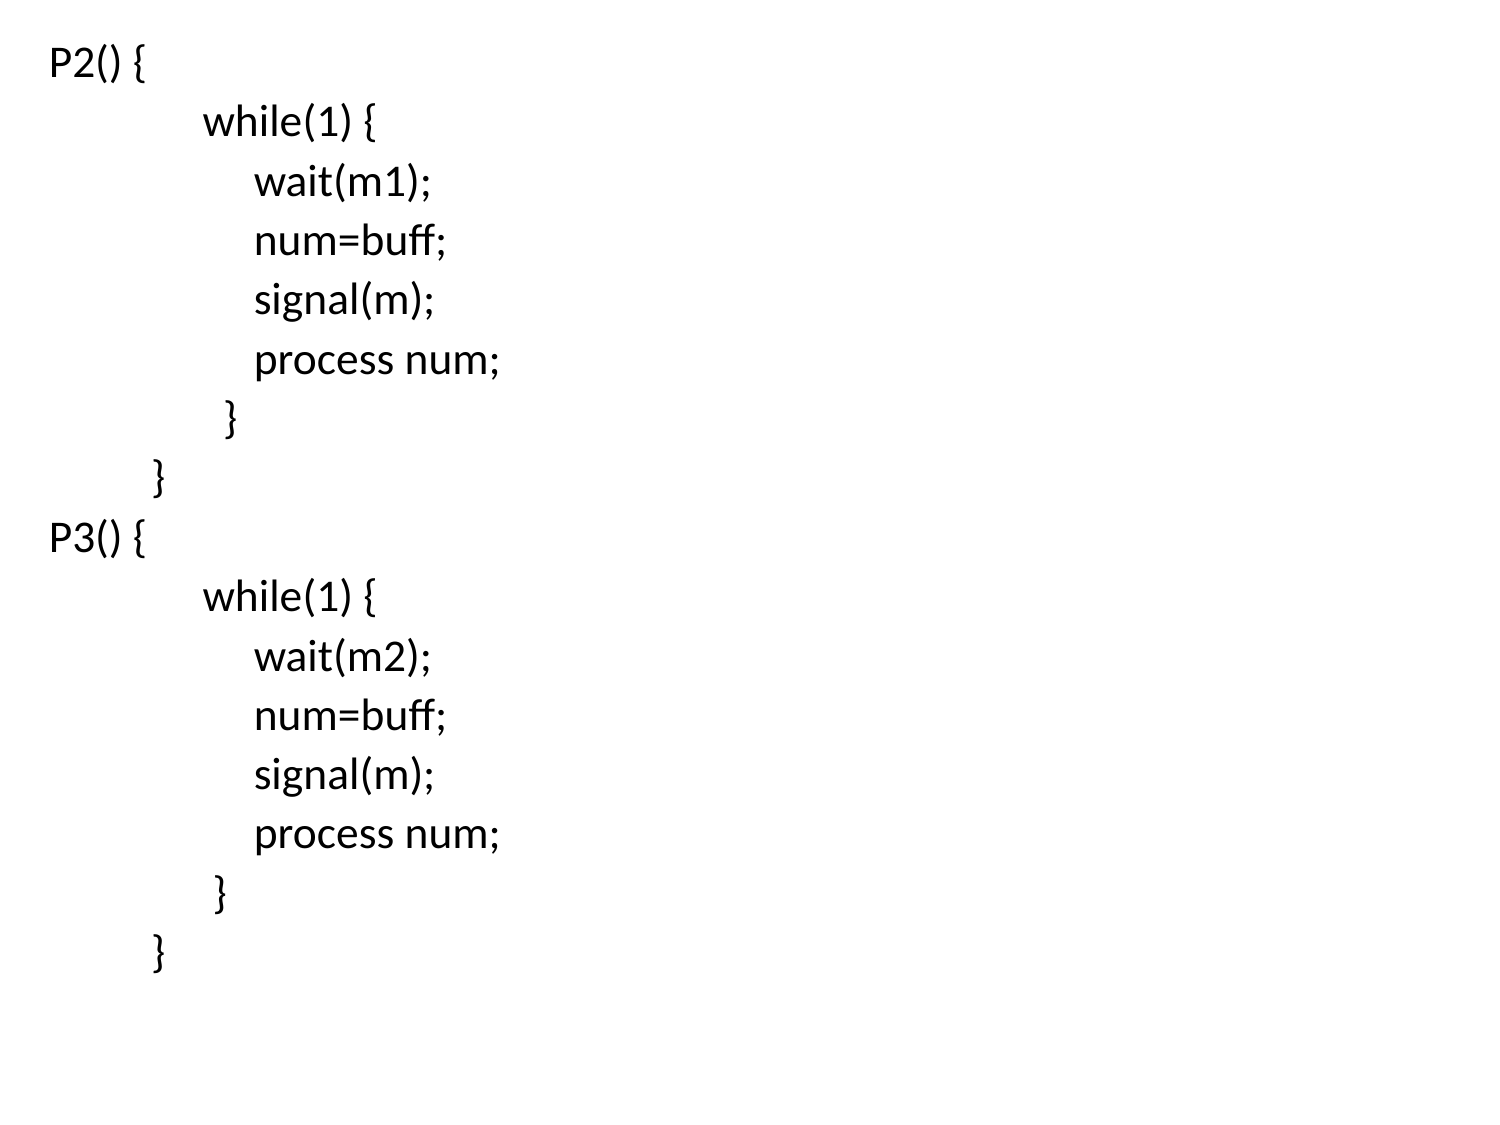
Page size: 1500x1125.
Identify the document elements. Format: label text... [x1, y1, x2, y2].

list P2() { while(1) { wait(m1); num=buff; signal(m); process num; } } P3() { while(1) { wait(m2); num=buff; signal(m); process num; } } [40, 30, 1426, 1006]
